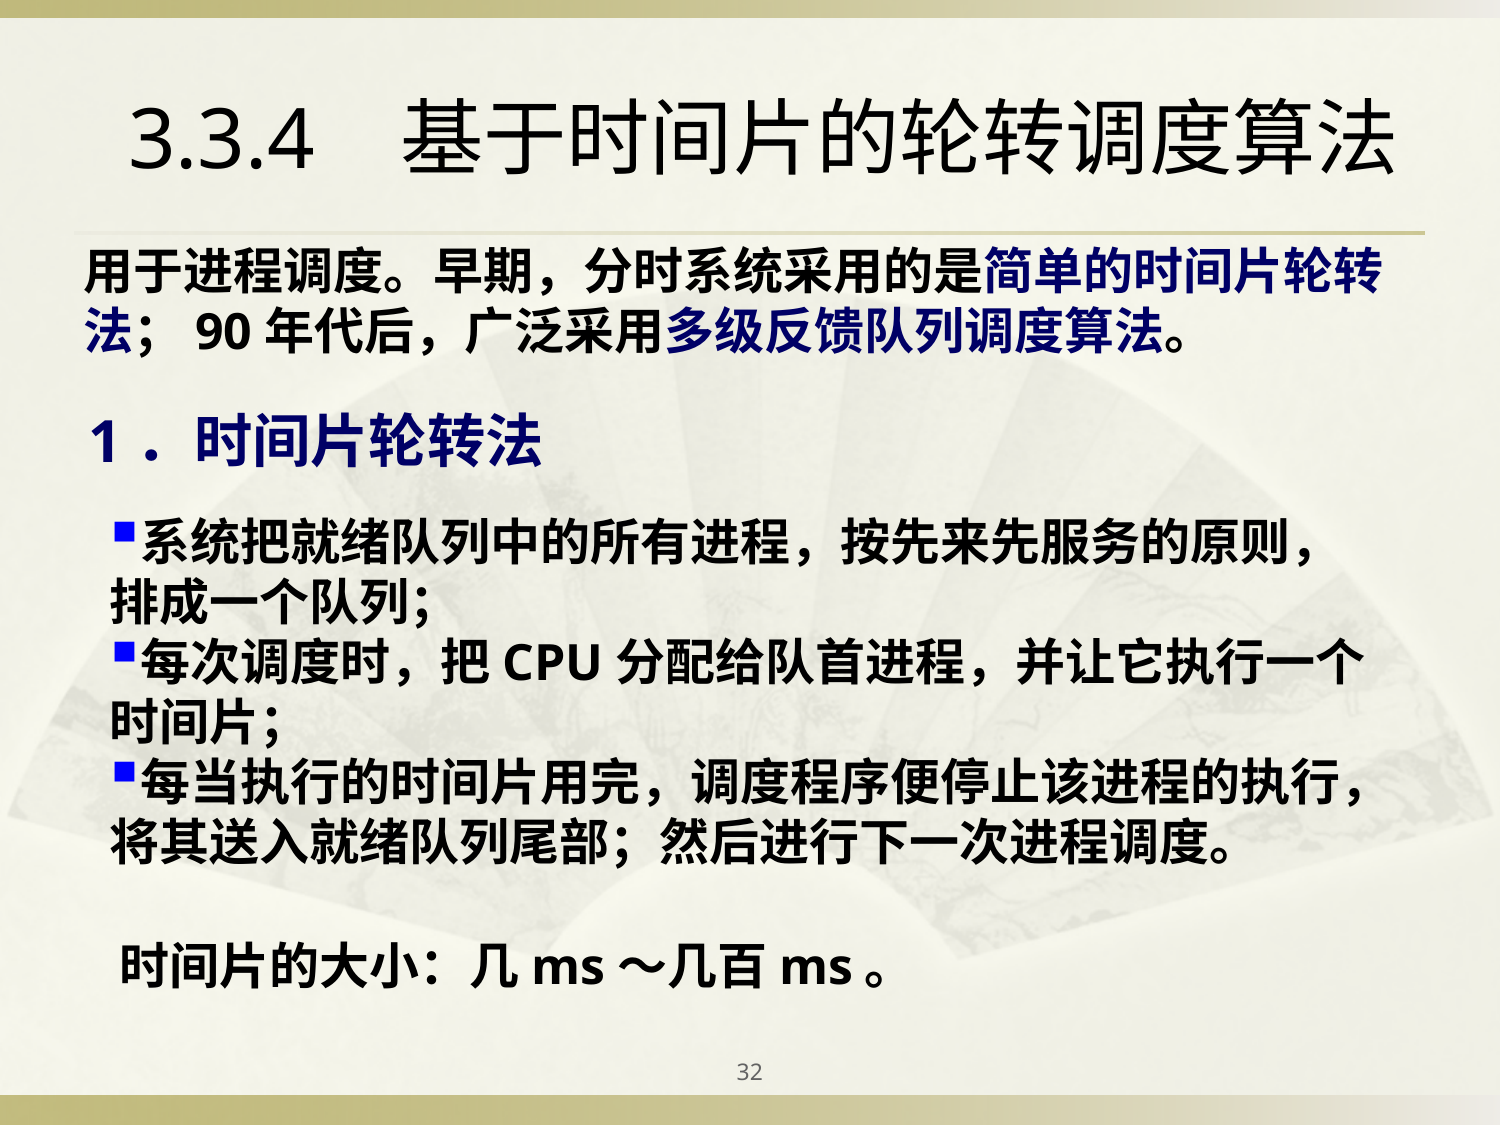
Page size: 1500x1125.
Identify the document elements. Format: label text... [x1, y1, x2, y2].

text_box 1．时间片轮转法 [73, 396, 898, 482]
slide_number 32 [675, 1050, 825, 1097]
text_box 系统把就绪队列中的所有进程，按先来先服务的原则，排成一个队列； 每次调度时，把CPU分配给队首进程，并让它执行一个时间片； 每当执行的时间片用完，调度程序便停止该进程的执行，将其送入就绪队列尾部；然后进行下一次进程调度。 [94, 503, 1383, 879]
text_box 用于进程调度。早期，分时系统采用的是简单的时间片轮转法；90年代后，广泛采用多级反馈队列调度算法。 [68, 231, 1406, 367]
title 3.3.4 基于时间片的轮转调度算法 [94, 78, 1452, 193]
text_box 时间片的大小：几ms～几百ms。 [104, 926, 1336, 1002]
